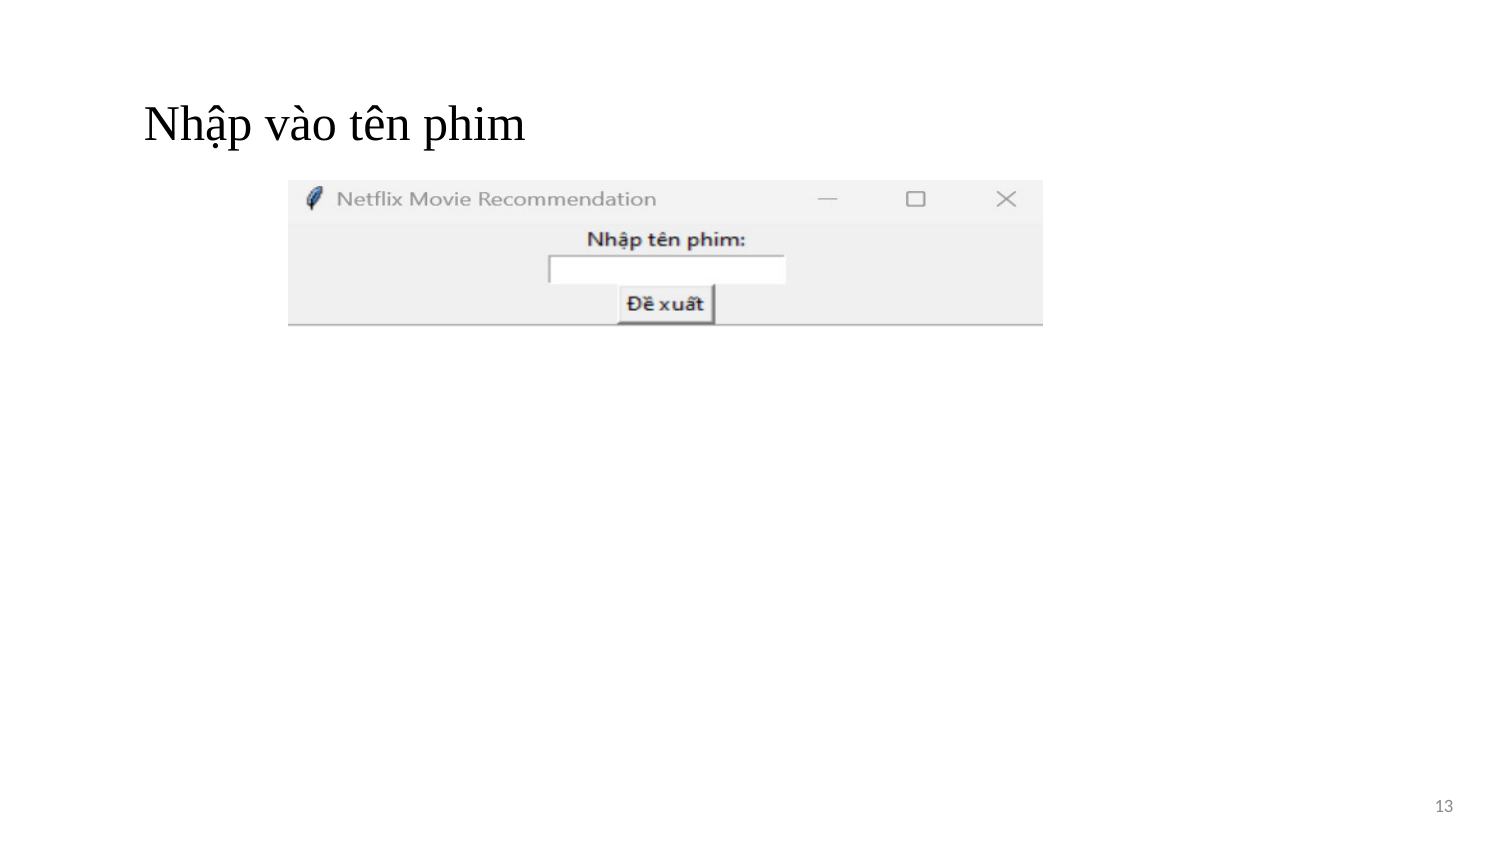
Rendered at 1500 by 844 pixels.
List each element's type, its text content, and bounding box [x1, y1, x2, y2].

title Nhập vào tên phim [128, 50, 1372, 166]
picture [288, 180, 1043, 678]
slide_number 13 [1378, 779, 1469, 844]
